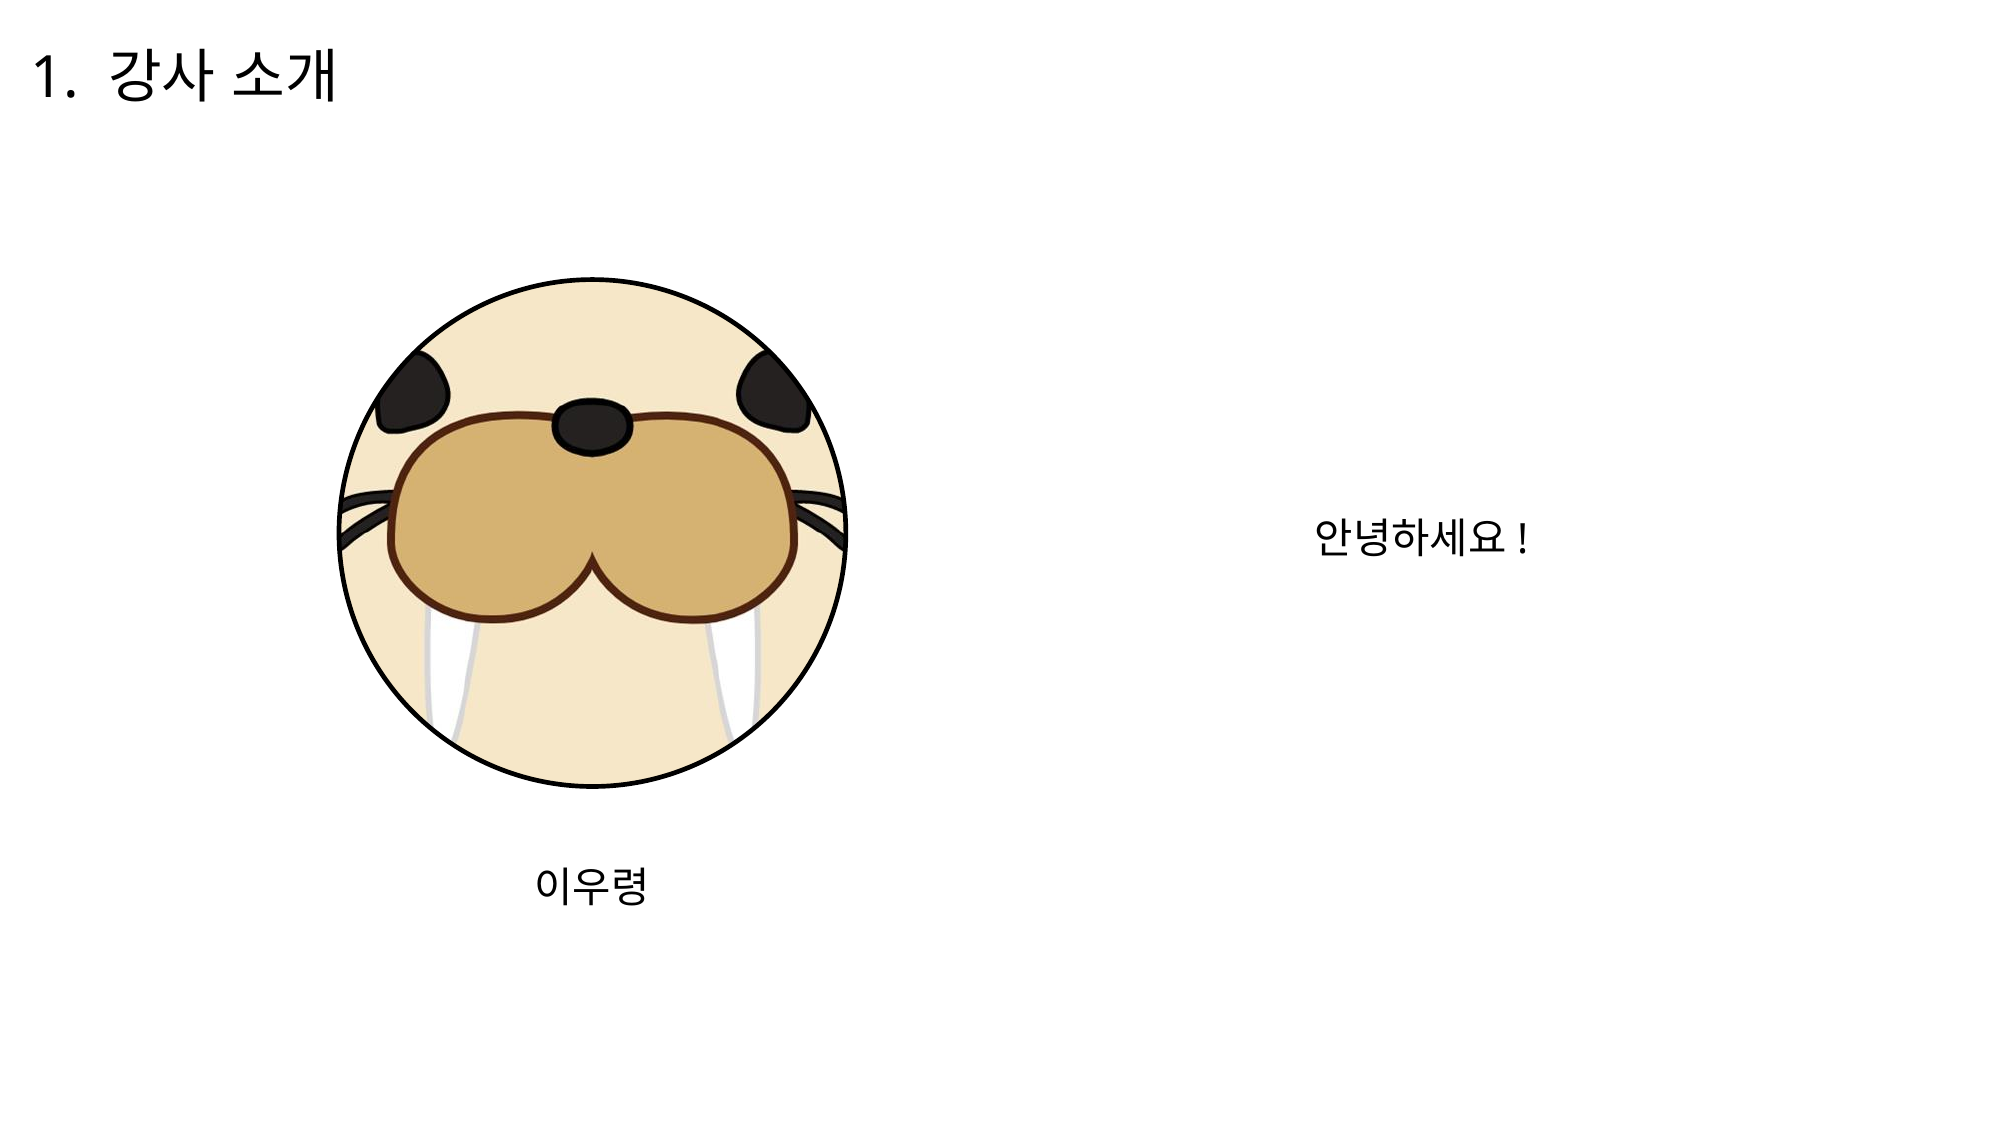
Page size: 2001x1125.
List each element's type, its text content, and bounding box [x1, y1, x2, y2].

text_box 1. 강사 소개 [15, 31, 354, 117]
picture [338, 279, 847, 787]
text_box 안녕하세요! [1299, 478, 1544, 569]
text_box 이우령 [519, 852, 665, 918]
